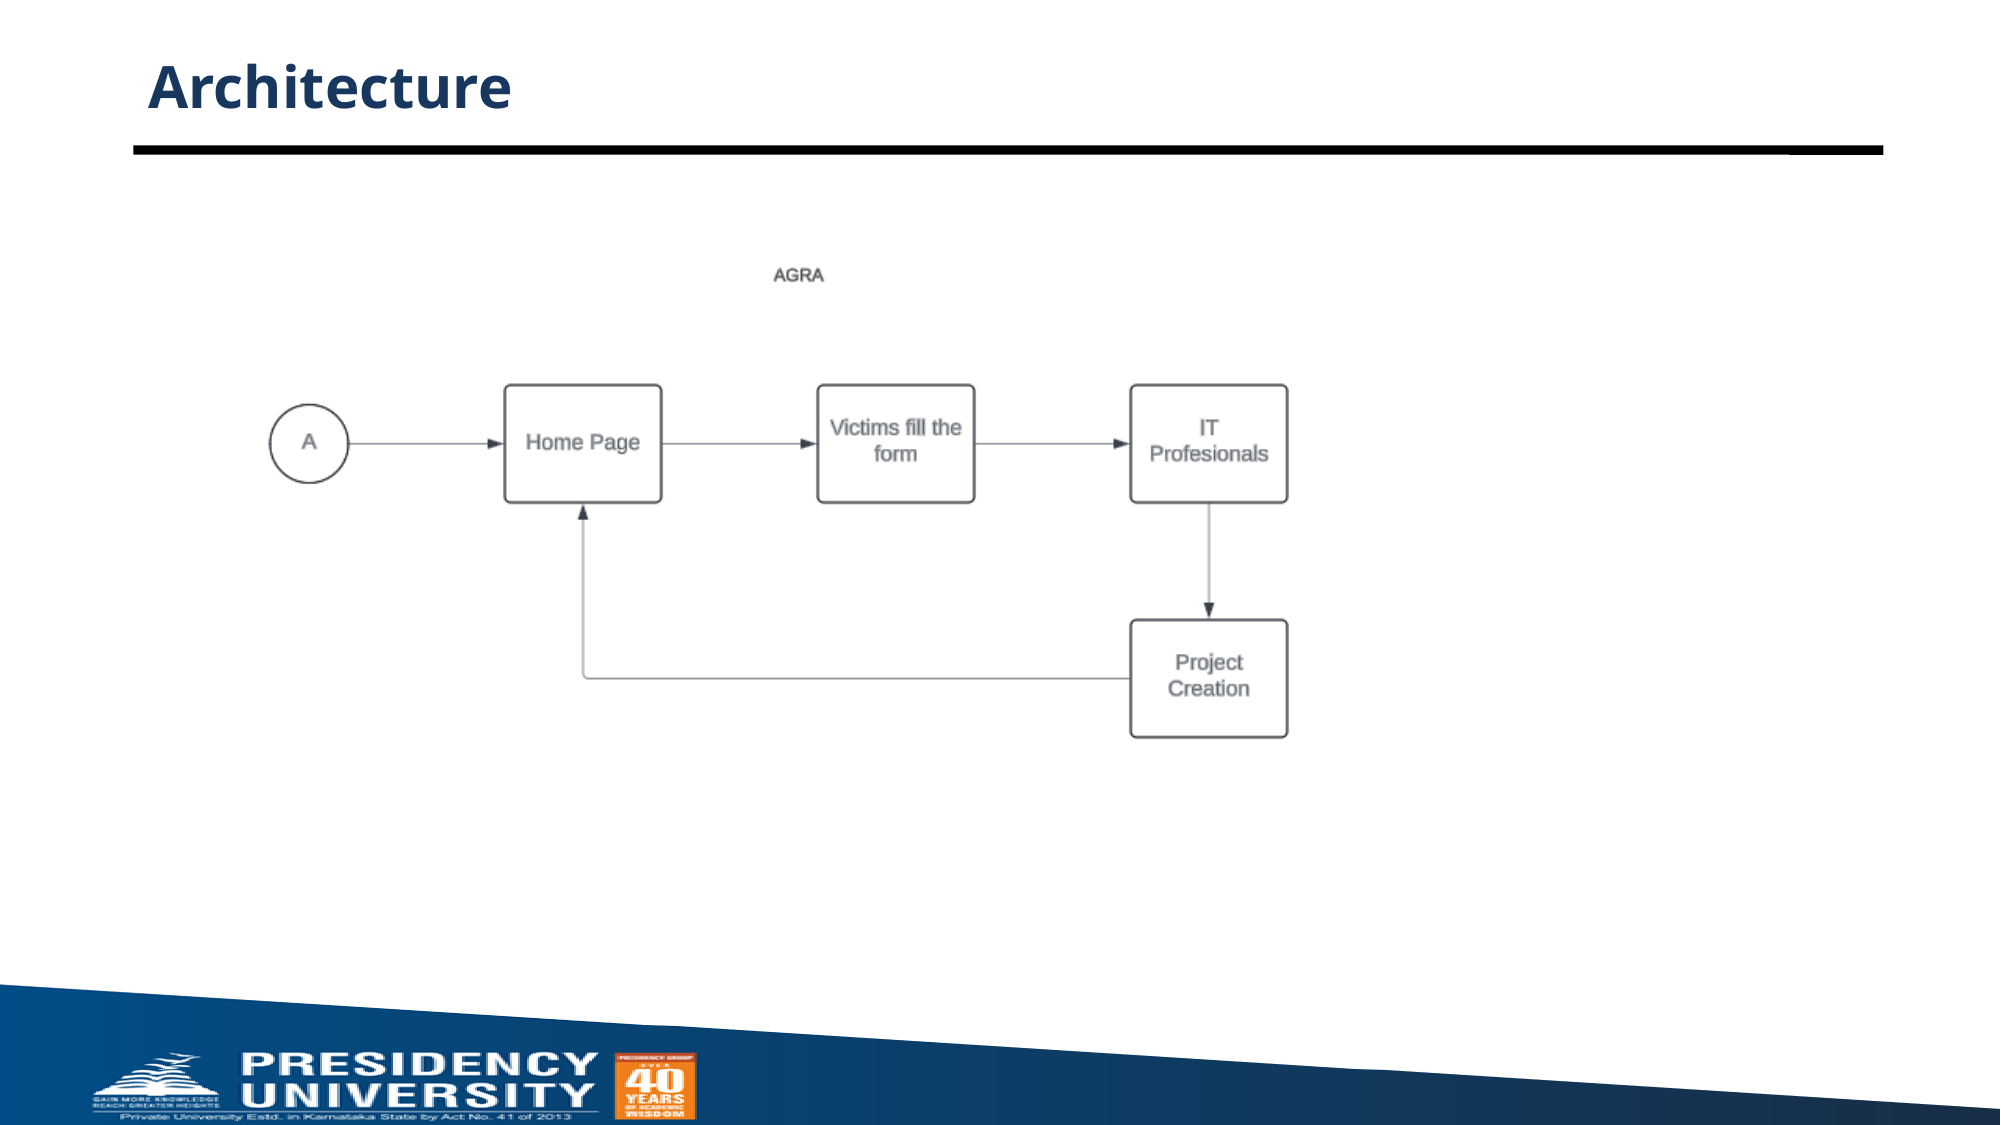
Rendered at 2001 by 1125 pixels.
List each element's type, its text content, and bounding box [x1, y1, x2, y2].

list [189, 196, 1408, 844]
title Architecture [133, 45, 1884, 125]
picture [0, 982, 2000, 1125]
